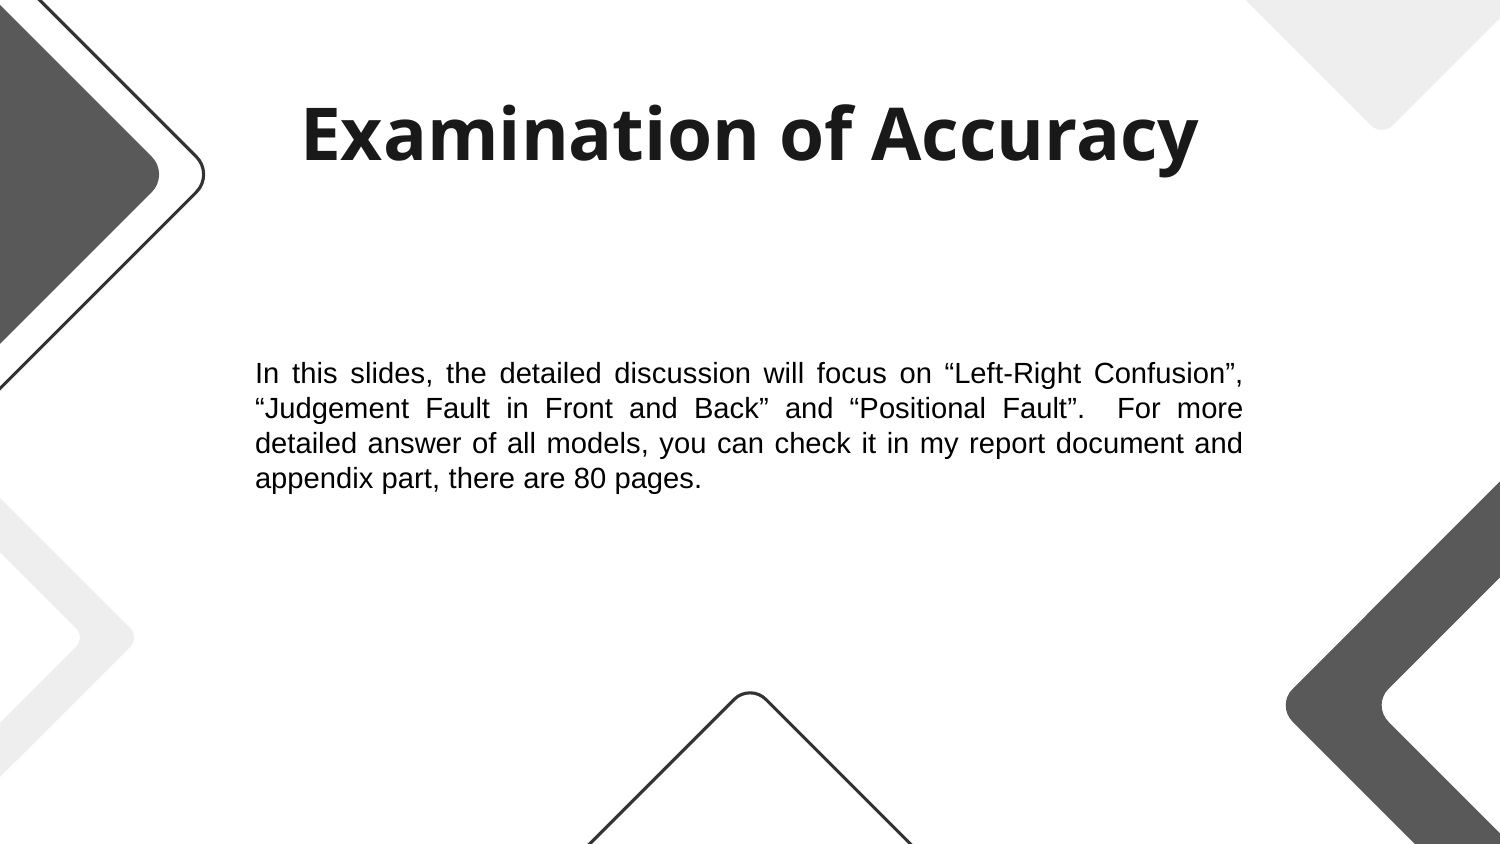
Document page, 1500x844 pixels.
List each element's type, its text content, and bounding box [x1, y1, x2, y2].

text_box In this slides, the detailed discussion will focus on “Left-Right Confusion”, “Judgement Fault in Front and Back” and “Positional Fault”. For more detailed answer of all models, you can check it in my report document and appendix part, there are 80 pages. [240, 347, 1260, 537]
title Examination of Accuracy [118, 72, 1382, 167]
